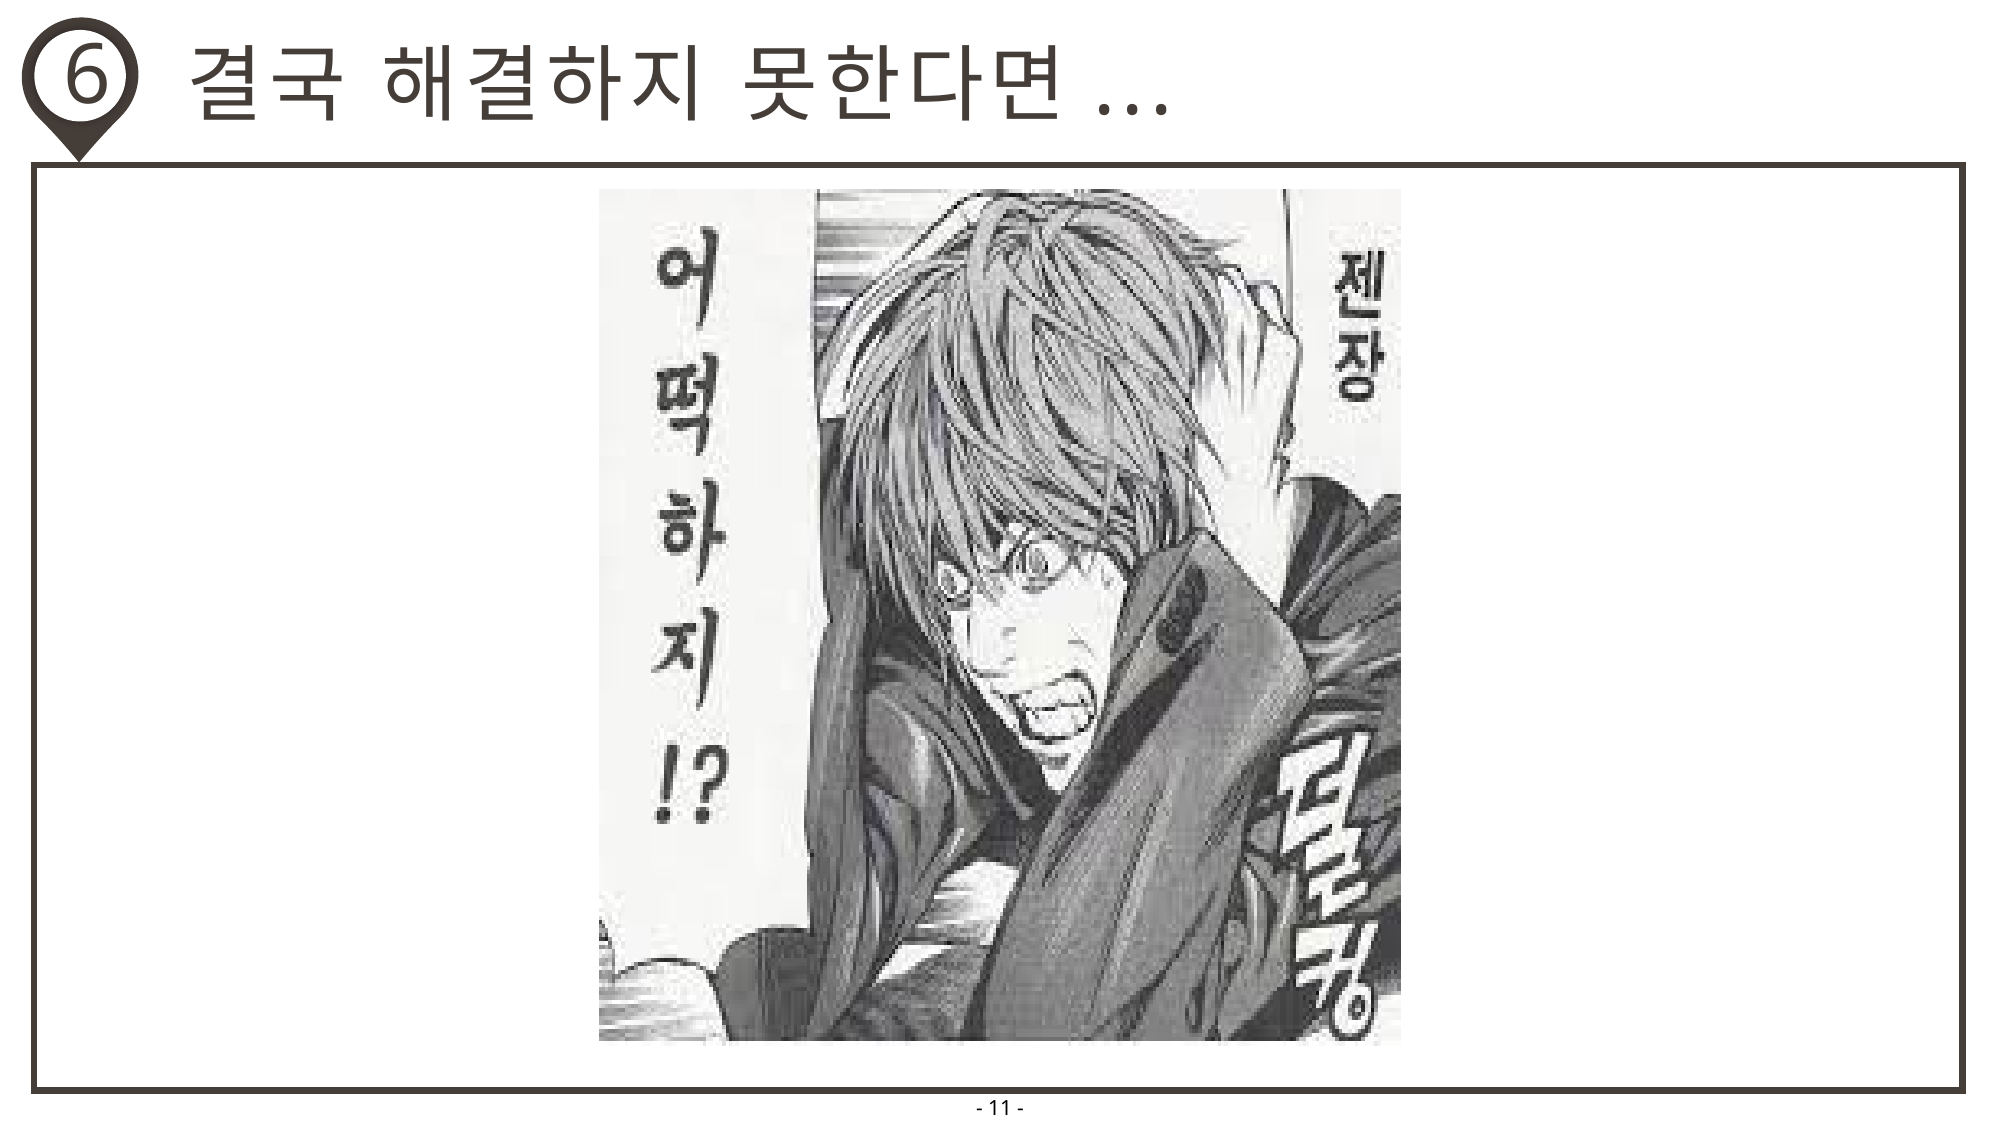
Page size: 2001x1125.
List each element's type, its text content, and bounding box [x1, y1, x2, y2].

text_box 결국 해결하지 못한다면... [171, 24, 1188, 139]
text_box - 11 - [310, 1087, 1690, 1125]
picture [599, 189, 1401, 1047]
text_box 6 [48, 12, 126, 128]
